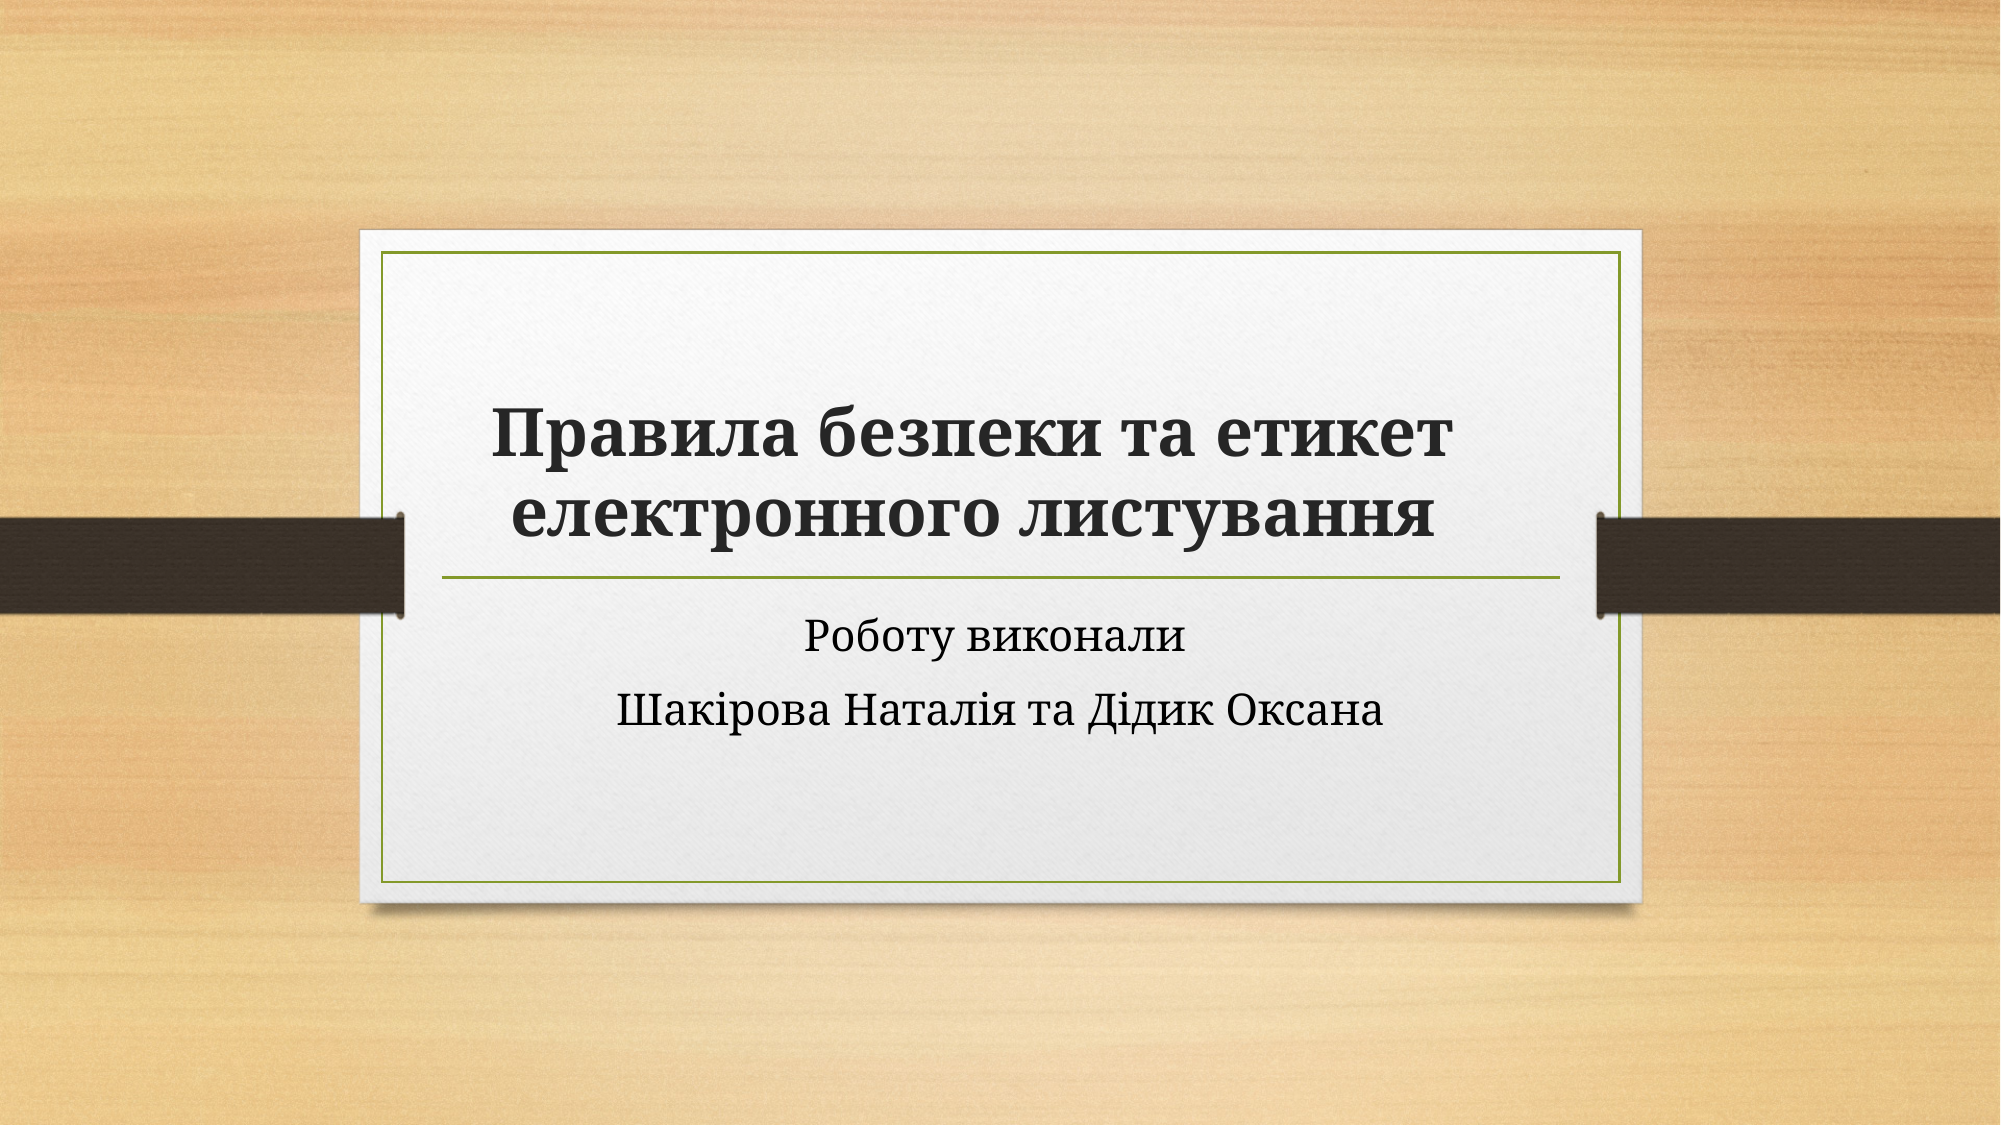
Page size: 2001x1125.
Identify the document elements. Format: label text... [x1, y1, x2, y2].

title Правила безпеки та етикет електронного листування [402, 484, 1544, 558]
picture [0, 0, 2001, 1125]
subtitle Роботу виконали Шакірова Наталія та Дідик Оксана [441, 600, 1560, 817]
